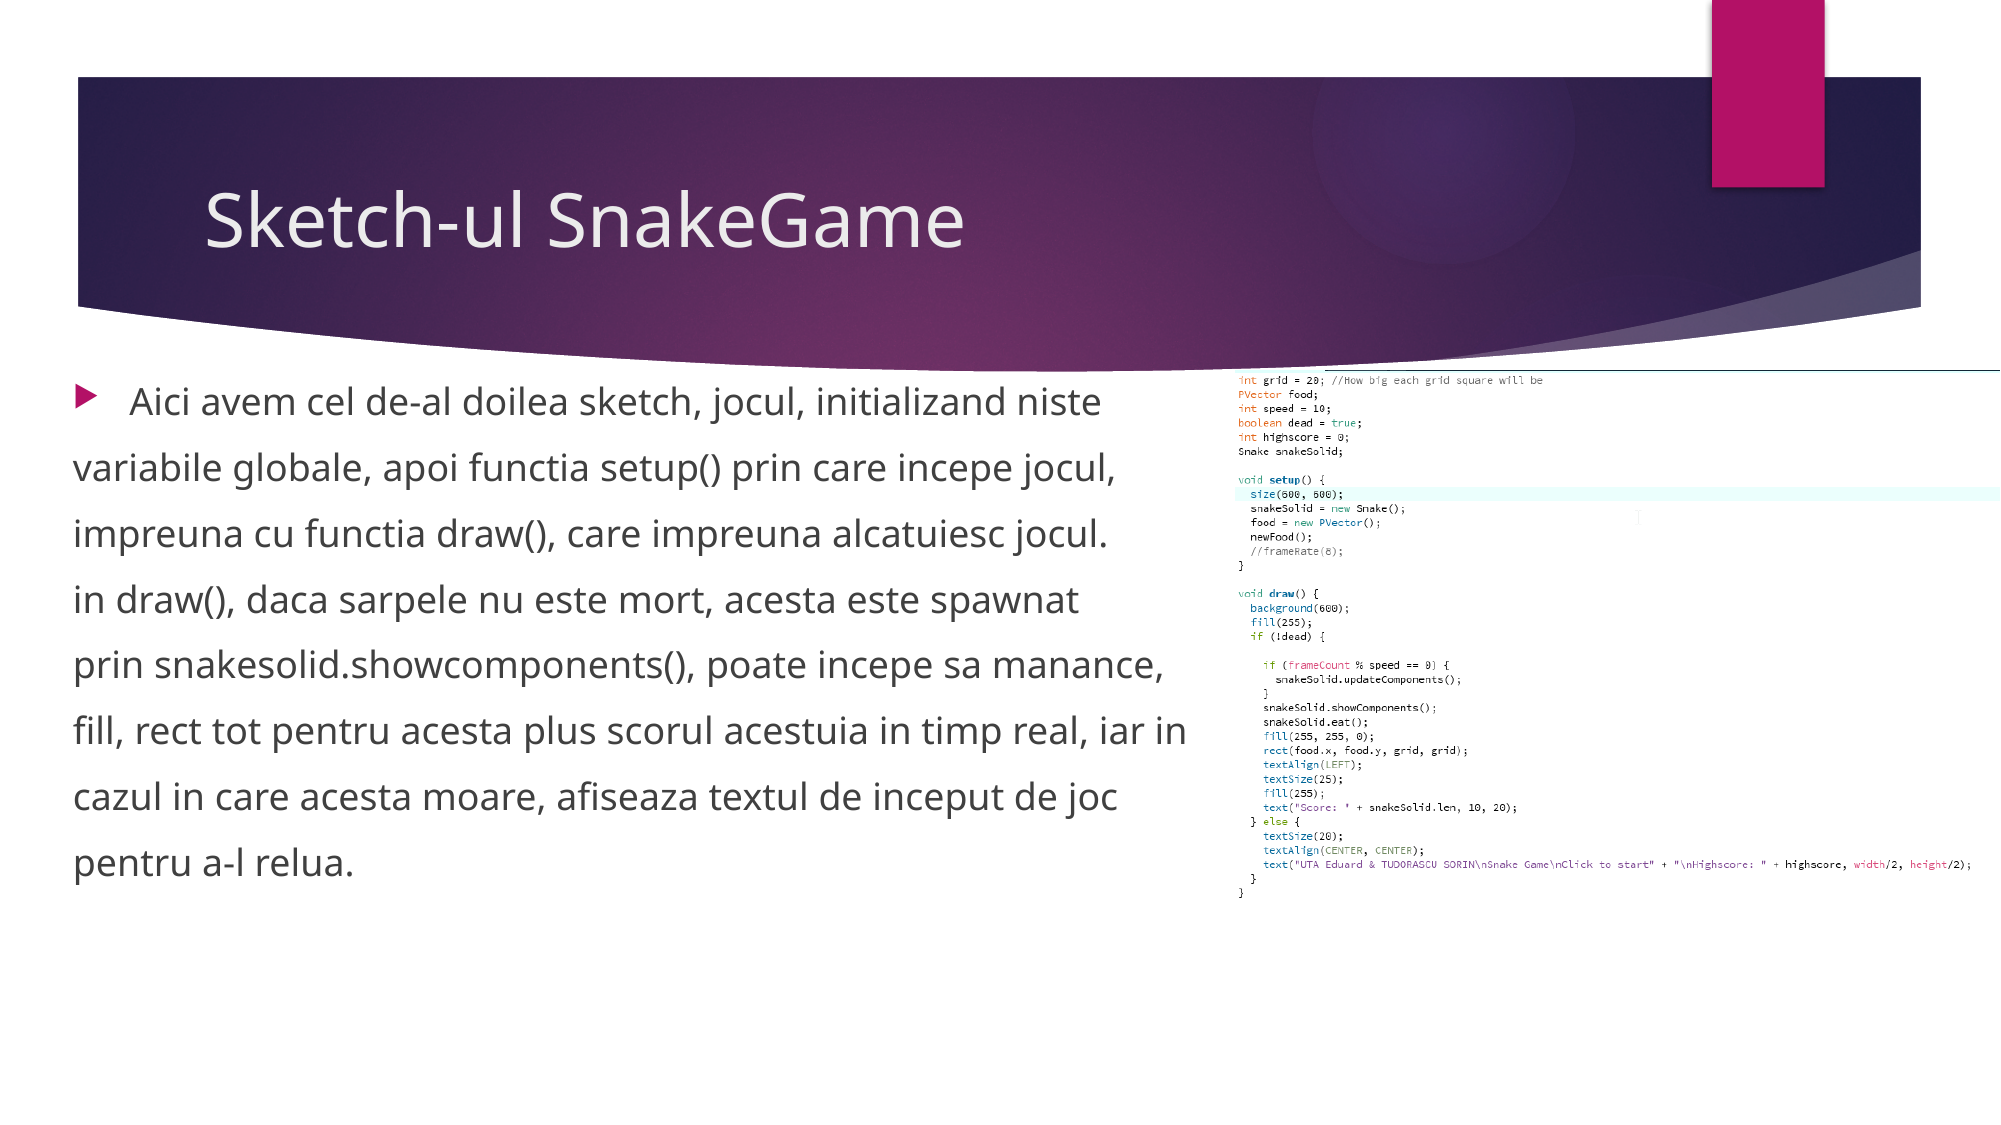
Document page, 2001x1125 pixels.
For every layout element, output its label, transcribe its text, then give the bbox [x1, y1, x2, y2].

title Sketch-ul SnakeGame [189, 159, 1627, 276]
picture [1234, 370, 2000, 905]
list Aici avem cel de-al doilea sketch, jocul, initializand niste variabile globale, apoi functia setup() prin care incepe jocul, impreuna cu functia draw(), care impreuna alcatuiesc jocul. in draw(), daca sarpele nu este mort, acesta este spawnat prin snakesolid.showcomponents(), poate incepe sa manance, fill, rect tot pentru acesta plus scorul acestuia in timp real, iar in cazul in care acesta moare, afiseaza textul de inceput de joc pentru a-l relua. [57, 370, 1506, 932]
